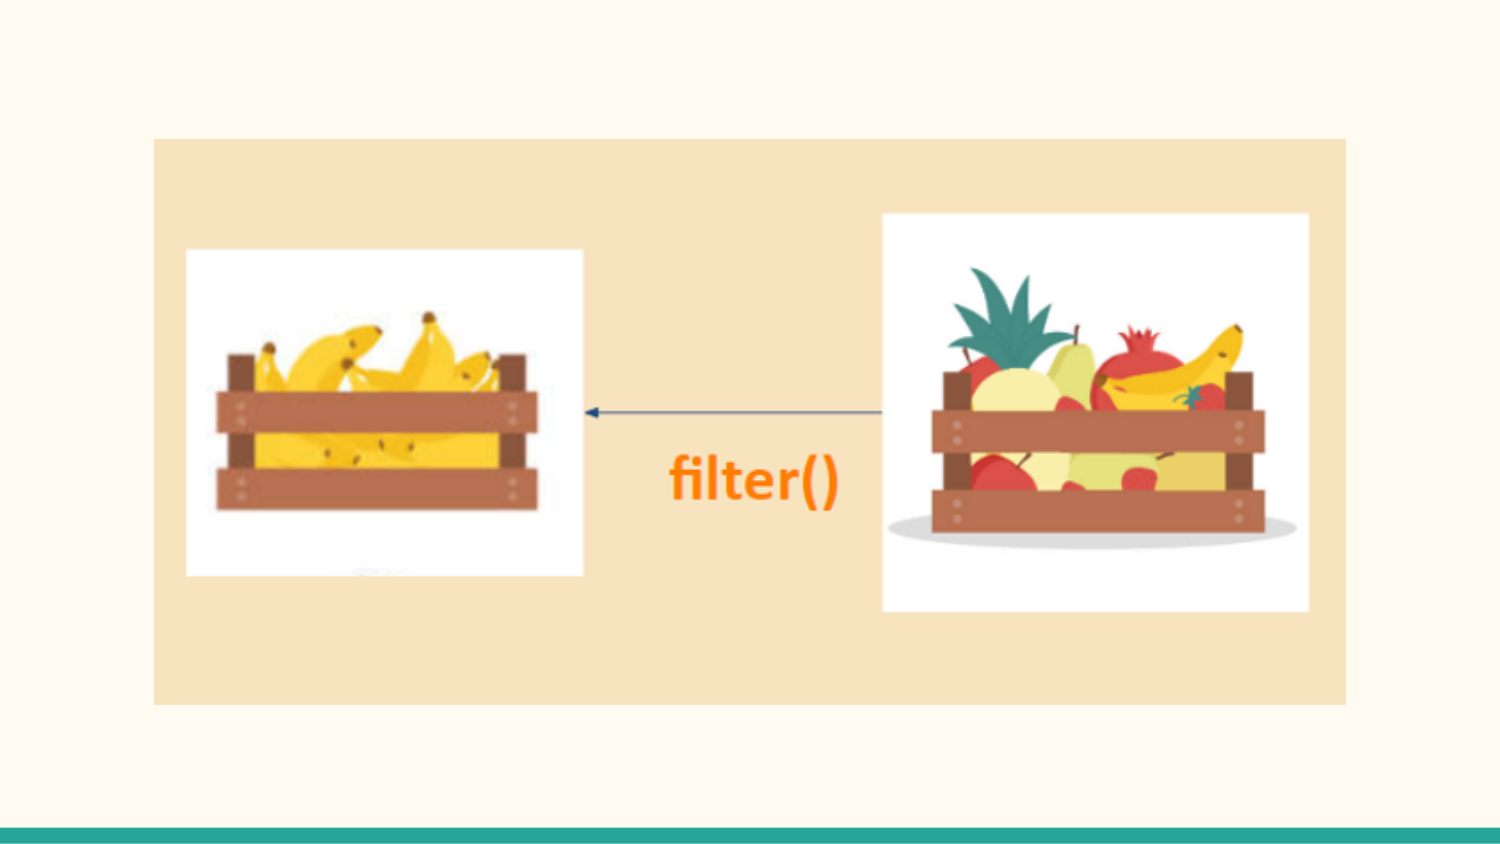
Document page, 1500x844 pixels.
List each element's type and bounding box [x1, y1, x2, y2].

picture [154, 139, 1346, 705]
